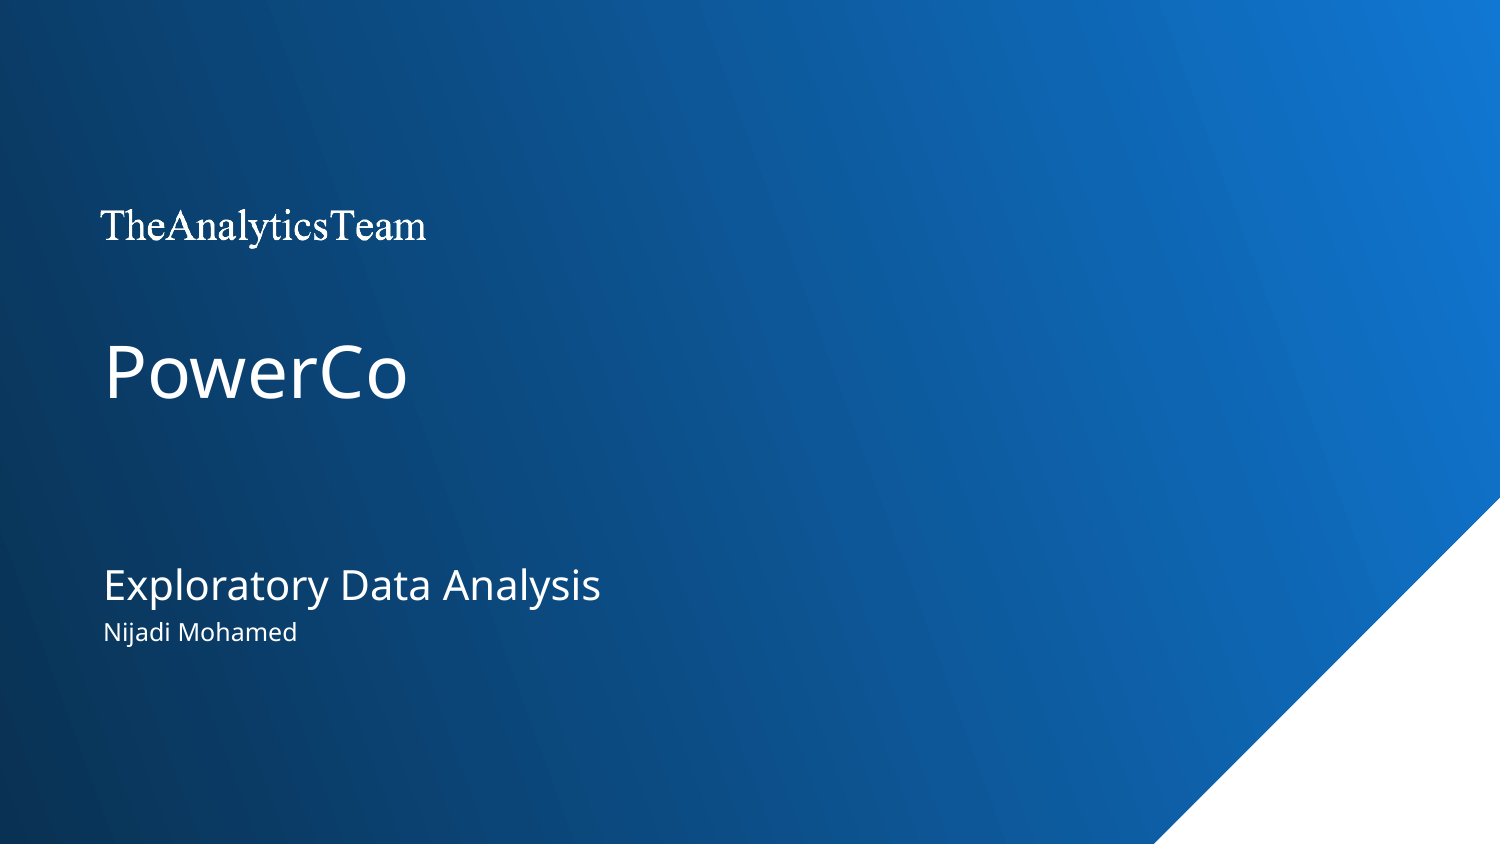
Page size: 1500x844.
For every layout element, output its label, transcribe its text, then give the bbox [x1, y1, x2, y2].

text_box [0, 0, 1500, 844]
picture [100, 208, 427, 249]
text_box Nijadi Mohamed [88, 601, 1114, 662]
text_box PowerCo [88, 310, 737, 429]
text_box Exploratory Data Analysis [88, 543, 999, 601]
